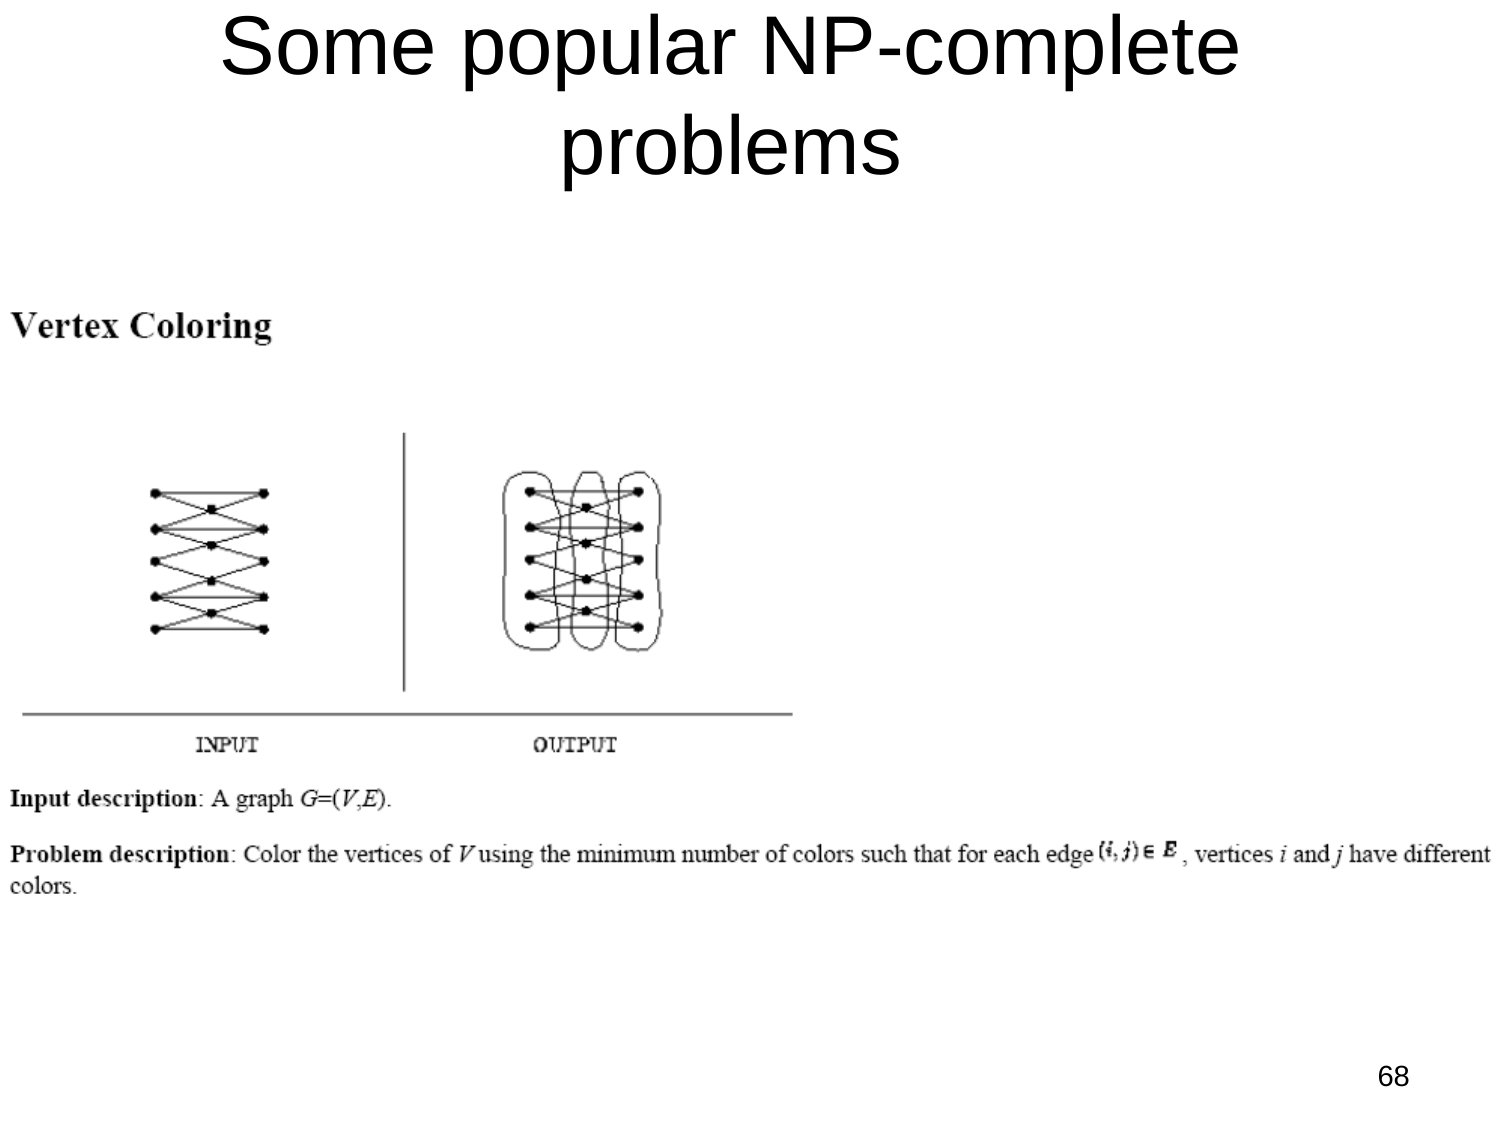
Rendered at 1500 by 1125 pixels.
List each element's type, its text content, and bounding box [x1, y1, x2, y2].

slide_number 68 [1074, 1049, 1426, 1103]
picture [0, 302, 1500, 903]
title Some popular NP-complete problems [55, 16, 1407, 166]
